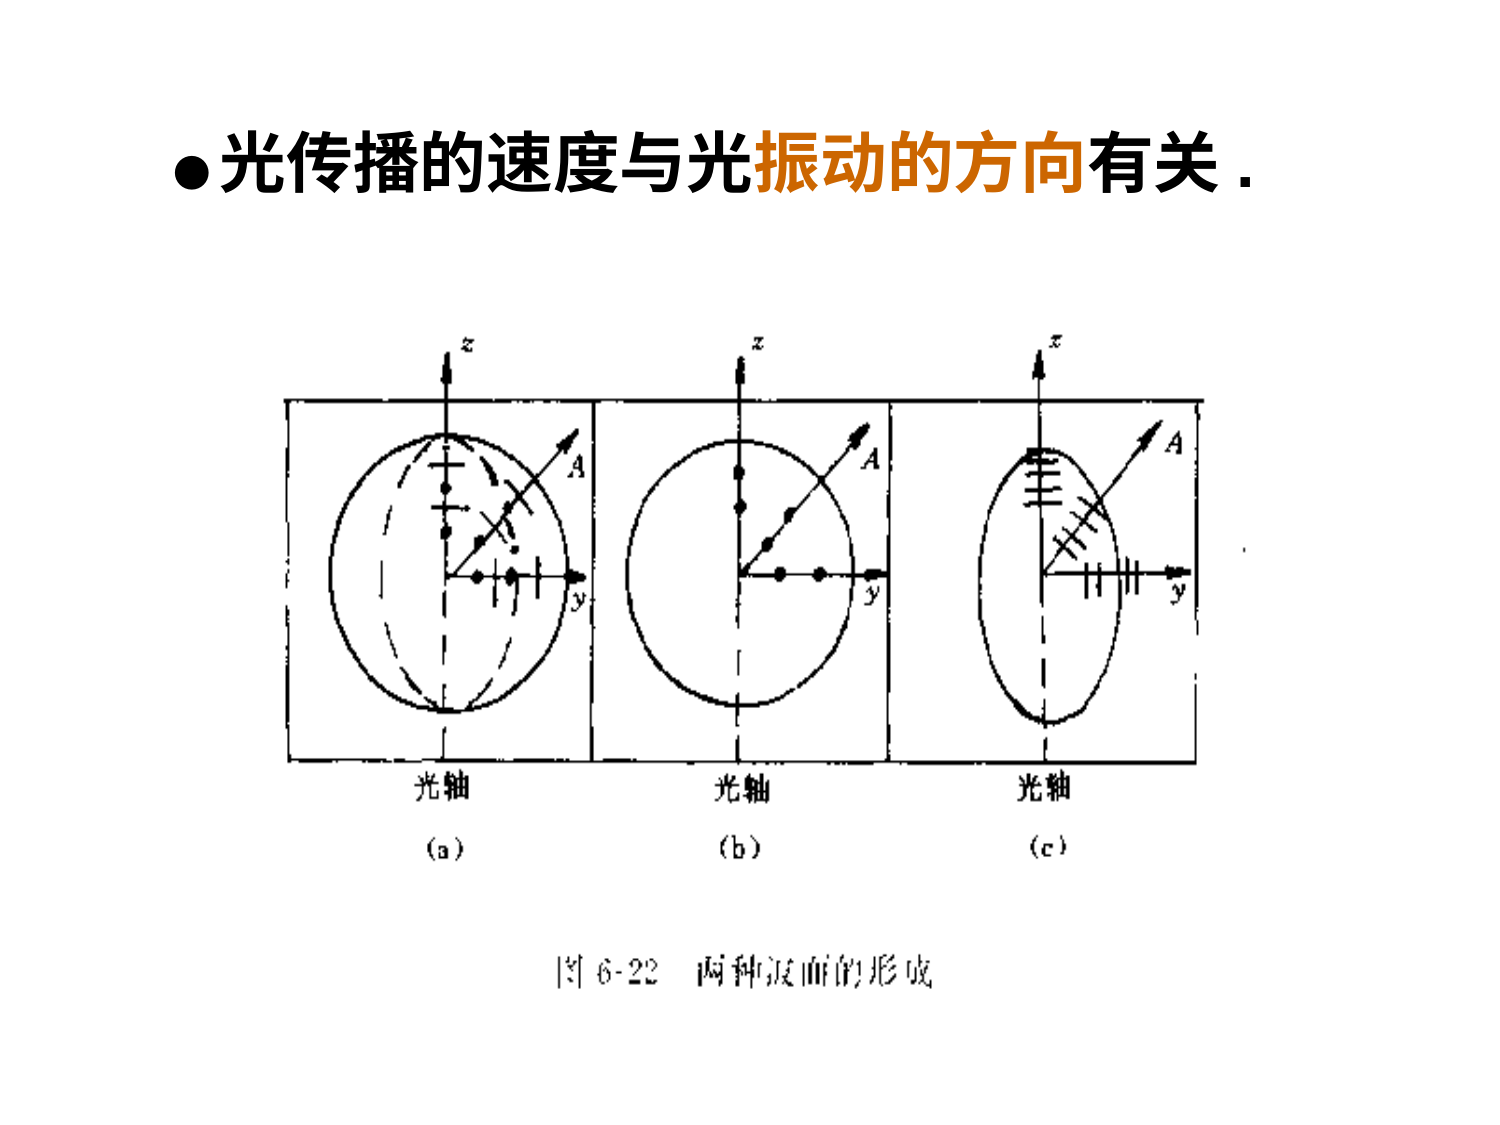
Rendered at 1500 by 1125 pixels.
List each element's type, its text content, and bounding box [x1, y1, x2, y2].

text_box ●光传播的速度与光振动的方向有关. [158, 113, 1270, 209]
picture [229, 278, 1365, 1006]
